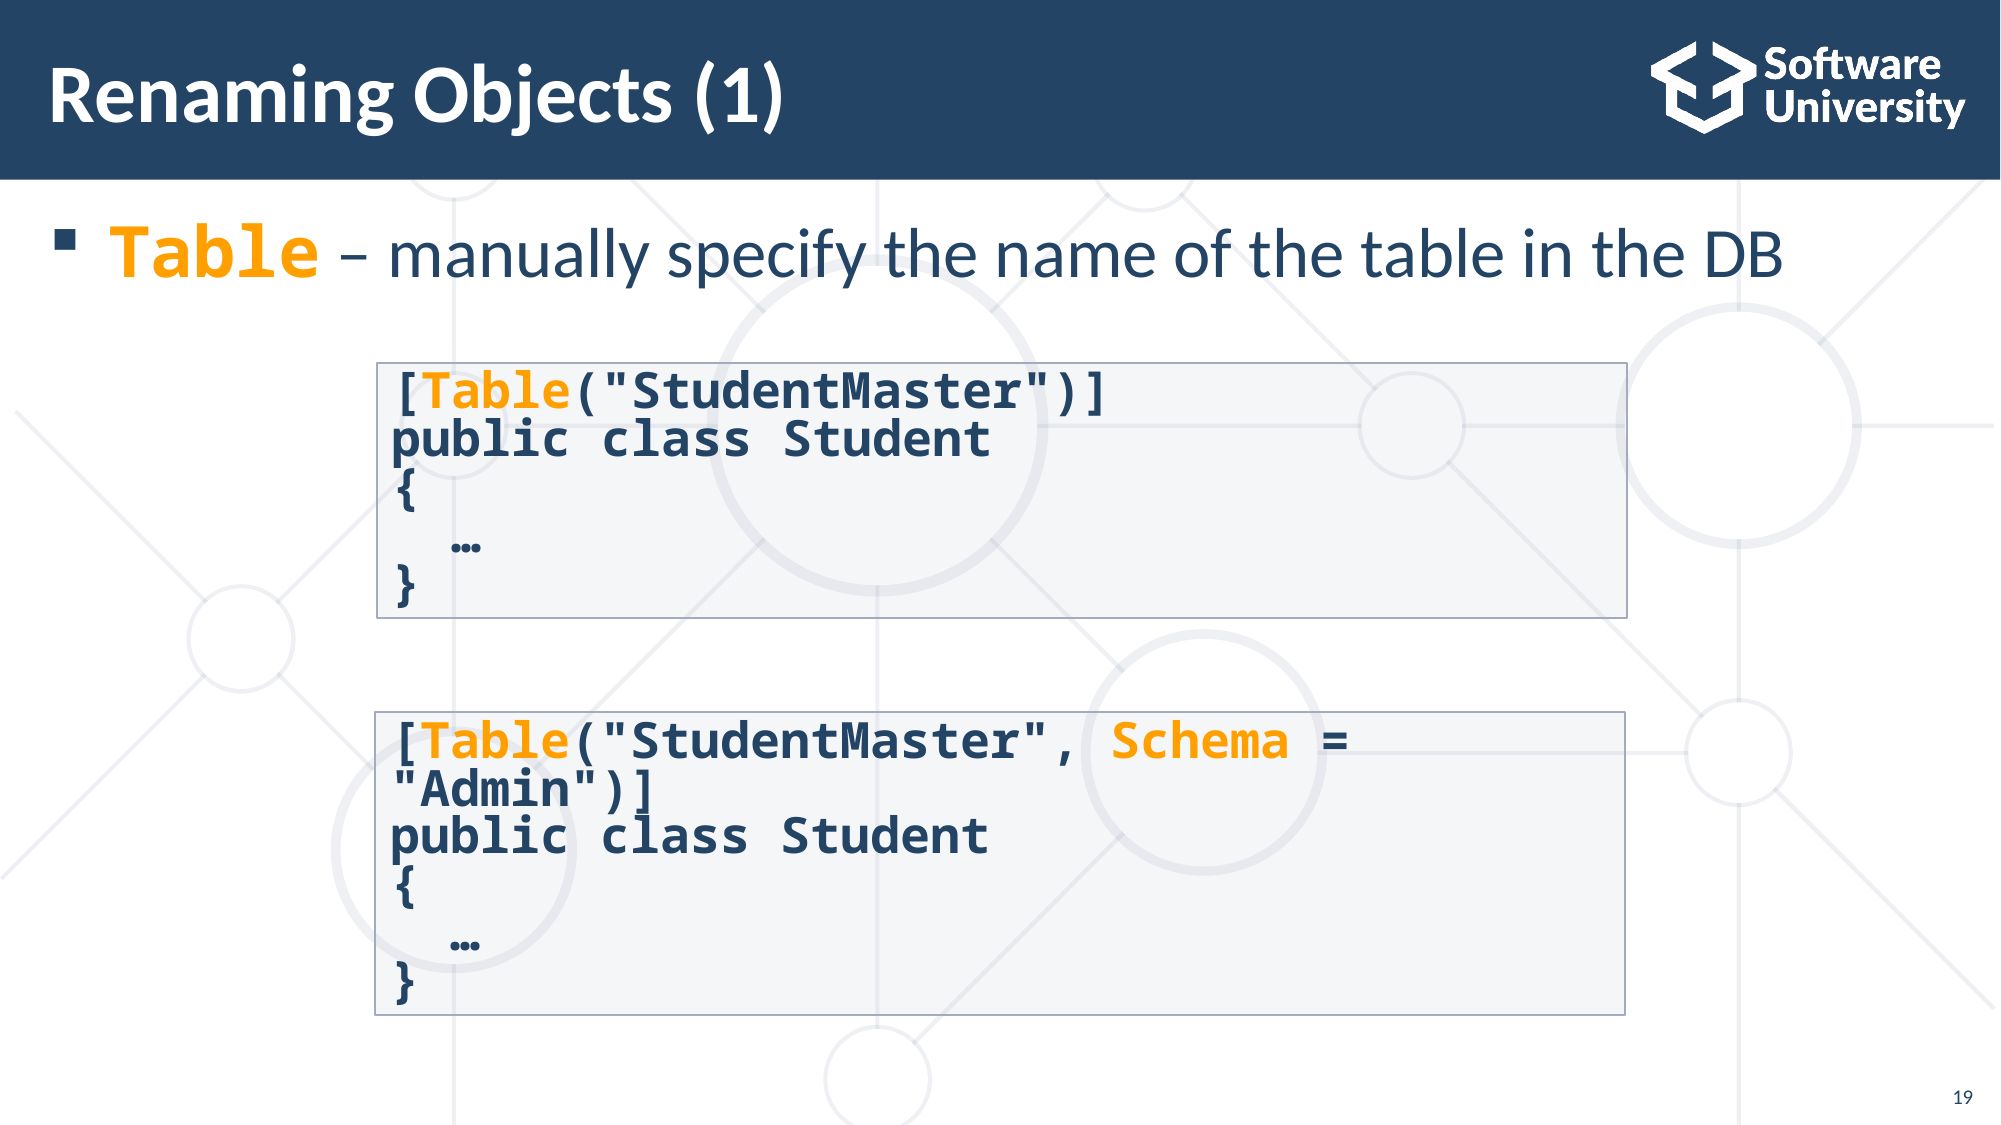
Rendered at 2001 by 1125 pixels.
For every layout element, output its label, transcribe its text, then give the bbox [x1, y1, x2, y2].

slide_number 19 [1927, 1067, 1989, 1117]
picture [1651, 41, 1966, 134]
text_box [Table("StudentMaster", Schema = "Admin")] public class Student { … } [375, 712, 1625, 1015]
text_box [Table("StudentMaster")] public class Student { … } [377, 363, 1627, 618]
list Table – manually specify the name of the table in the DB [31, 196, 1970, 1104]
title Renaming Objects (1) [31, 16, 1625, 162]
